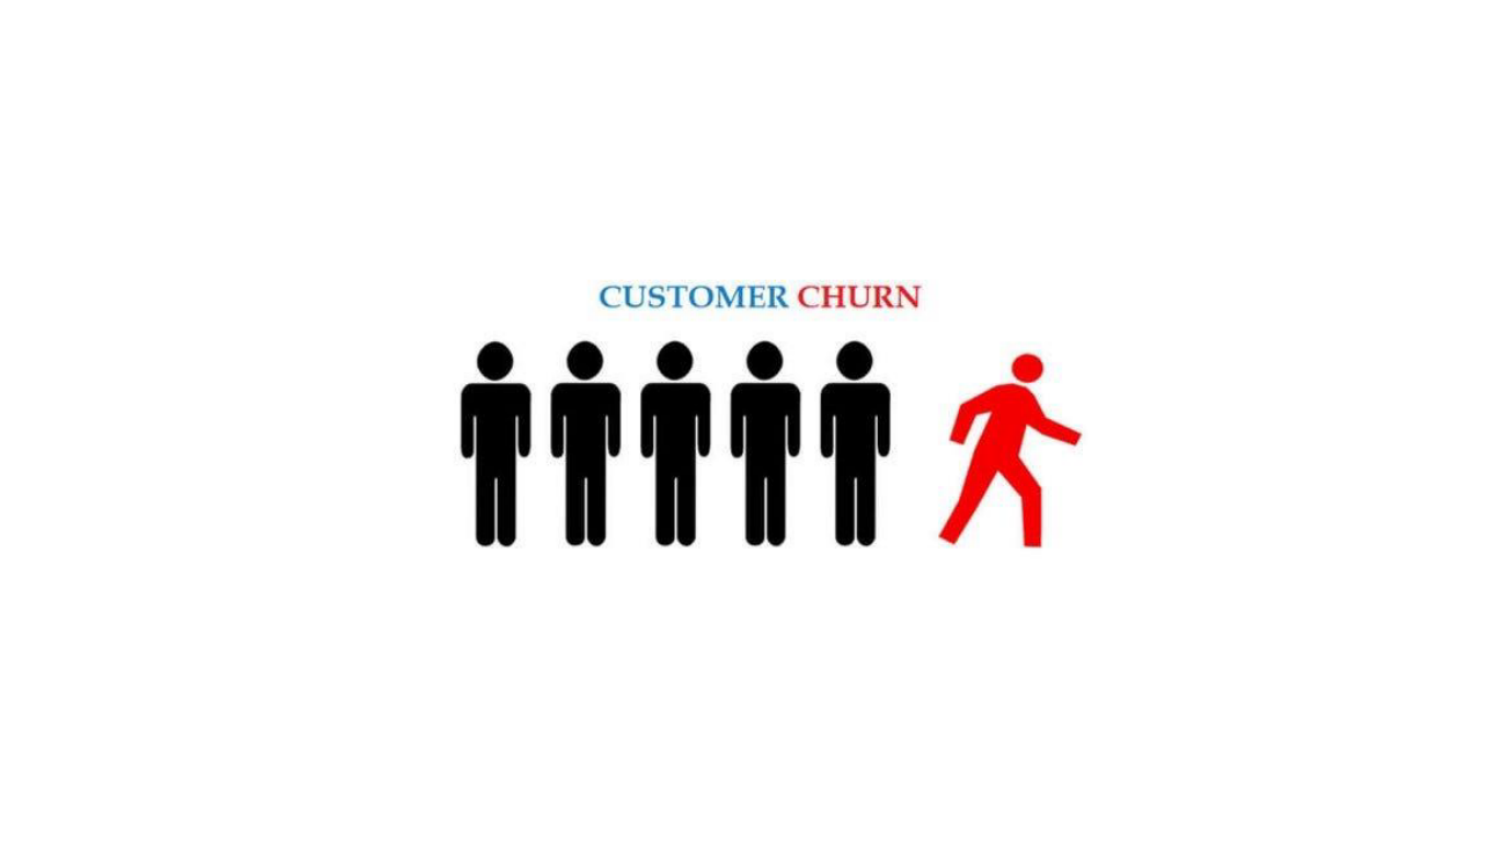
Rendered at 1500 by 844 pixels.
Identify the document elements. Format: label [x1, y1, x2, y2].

picture [279, 136, 1310, 689]
